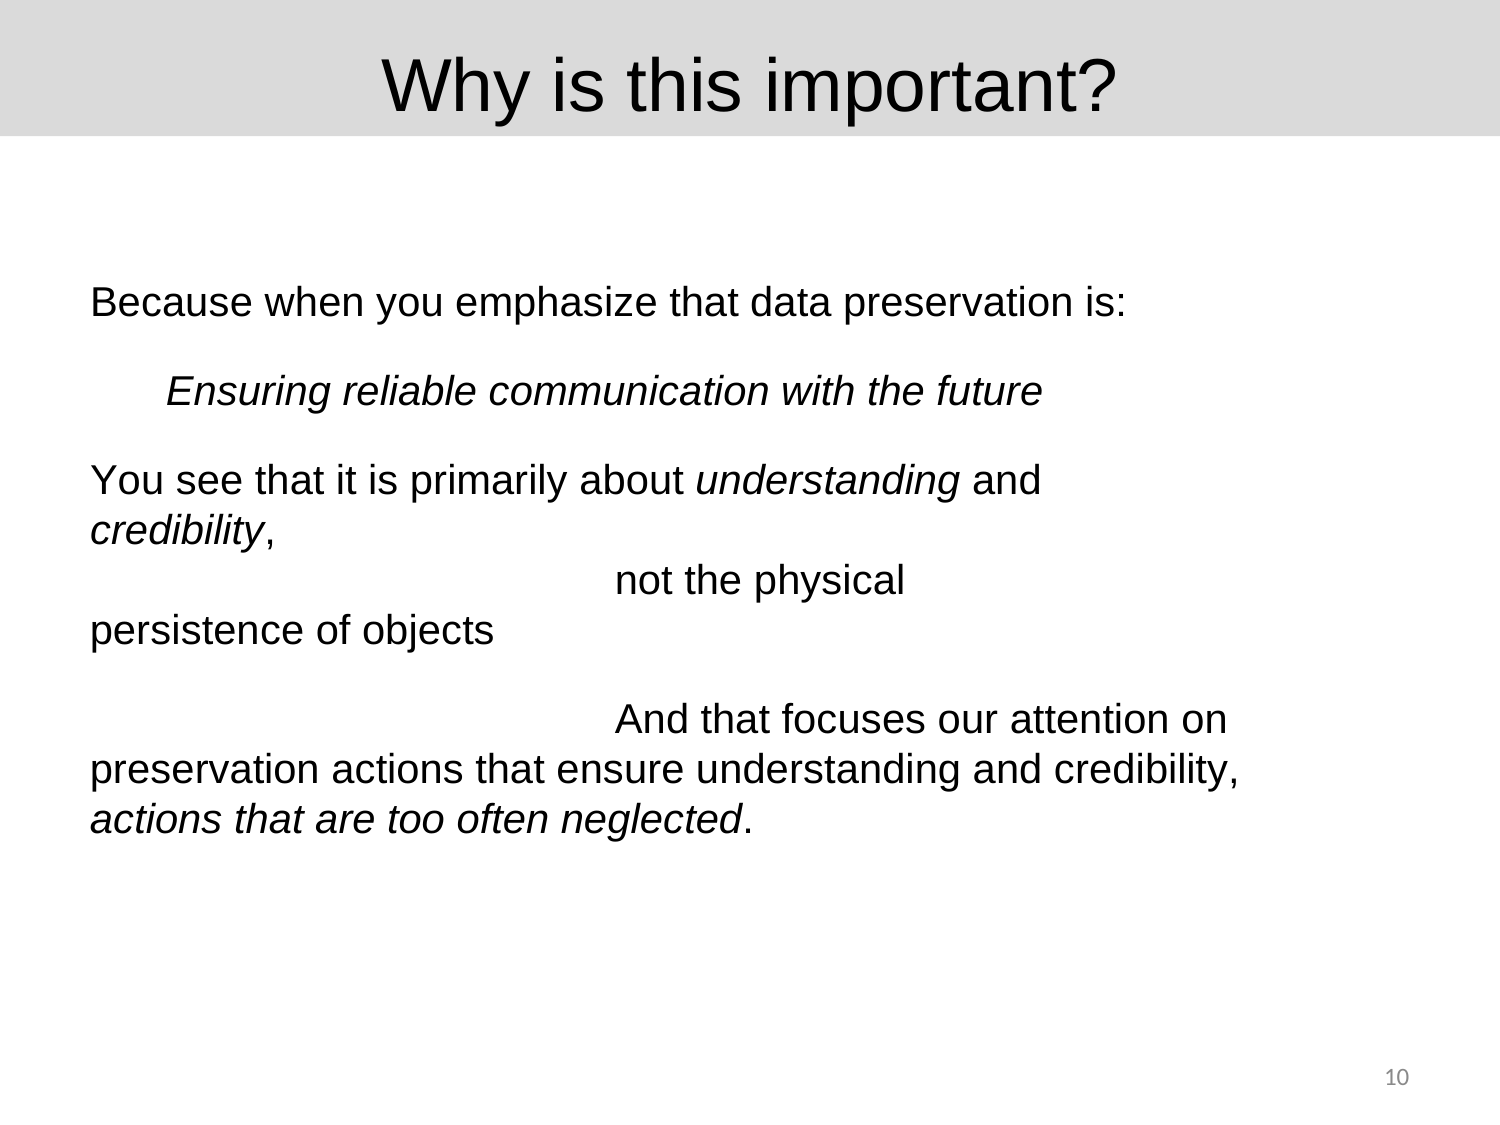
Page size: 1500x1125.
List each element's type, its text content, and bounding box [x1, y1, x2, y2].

text_box Because when you emphasize that data preservation is: Ensuring reliable communication with the future You see that it is primarily about understanding and credibility, not the physical persistence of objects And that focuses our attention on preservation actions that ensure understanding and credibility, actions that are too often neglected. [87, 274, 1321, 843]
title Why is this important? [12, 36, 1488, 225]
text_box 10 [1382, 1060, 1412, 1091]
